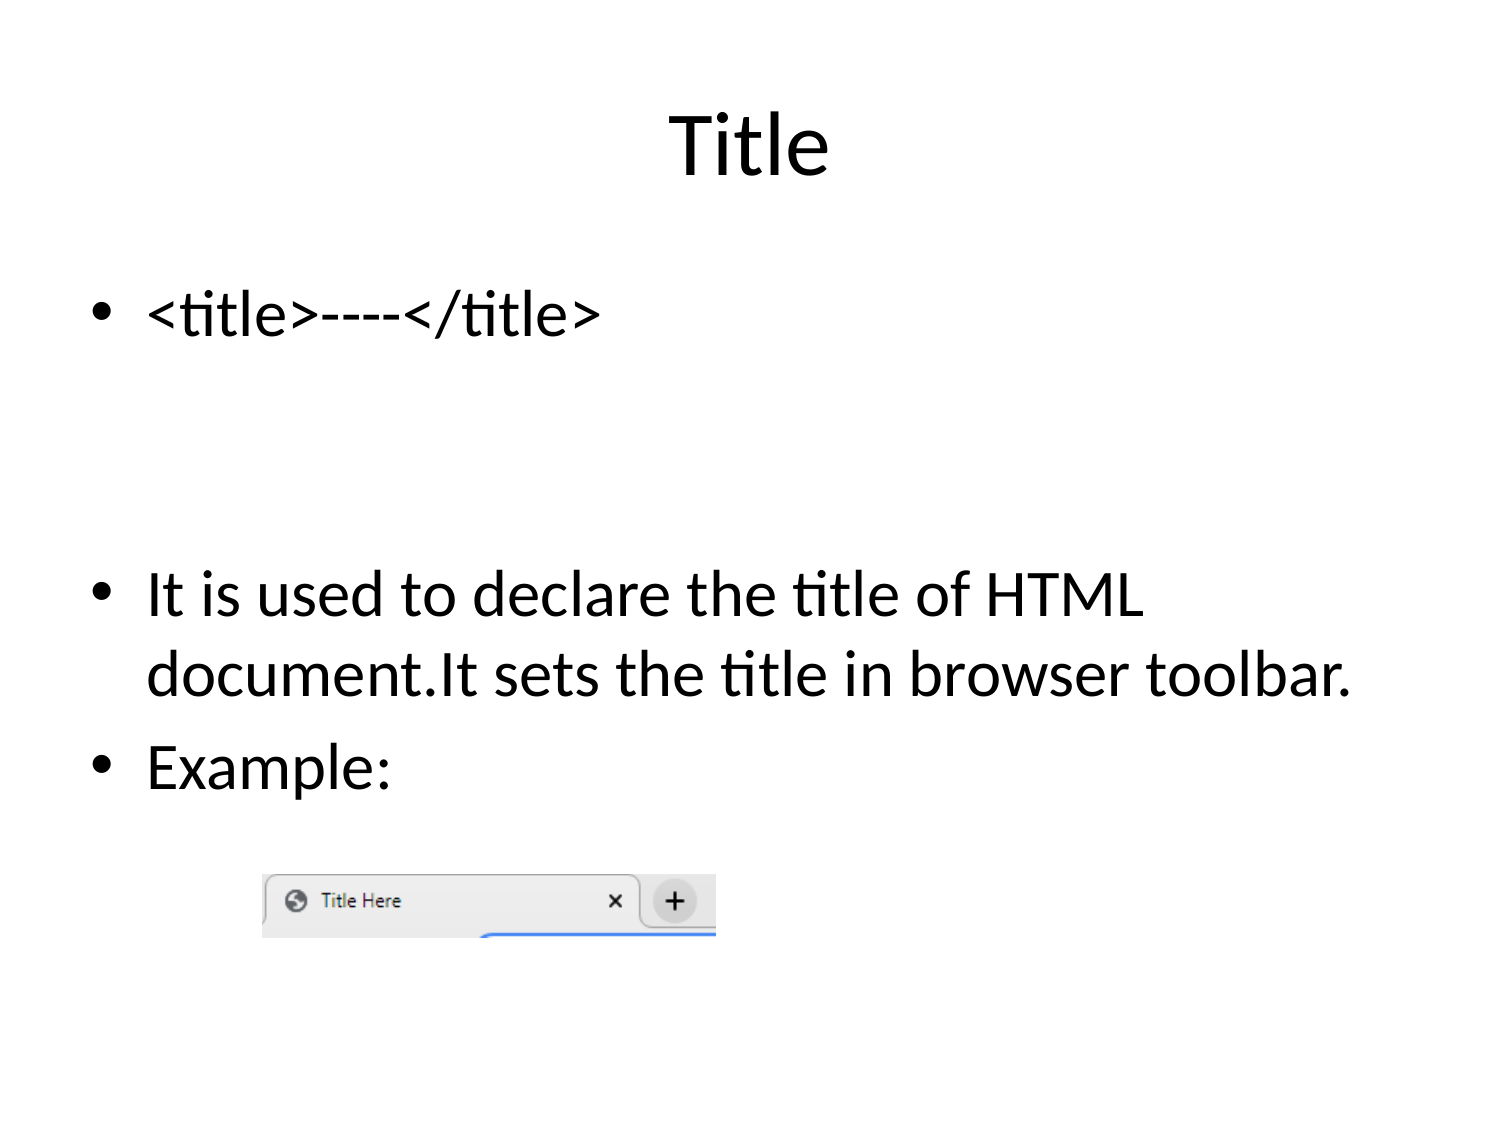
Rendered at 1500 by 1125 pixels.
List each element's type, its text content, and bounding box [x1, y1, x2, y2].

title Title [75, 45, 1425, 233]
picture [262, 874, 716, 938]
list <title>----</title> It is used to declare the title of HTML document.It sets the title in browser toolbar. Example: [75, 262, 1425, 1005]
